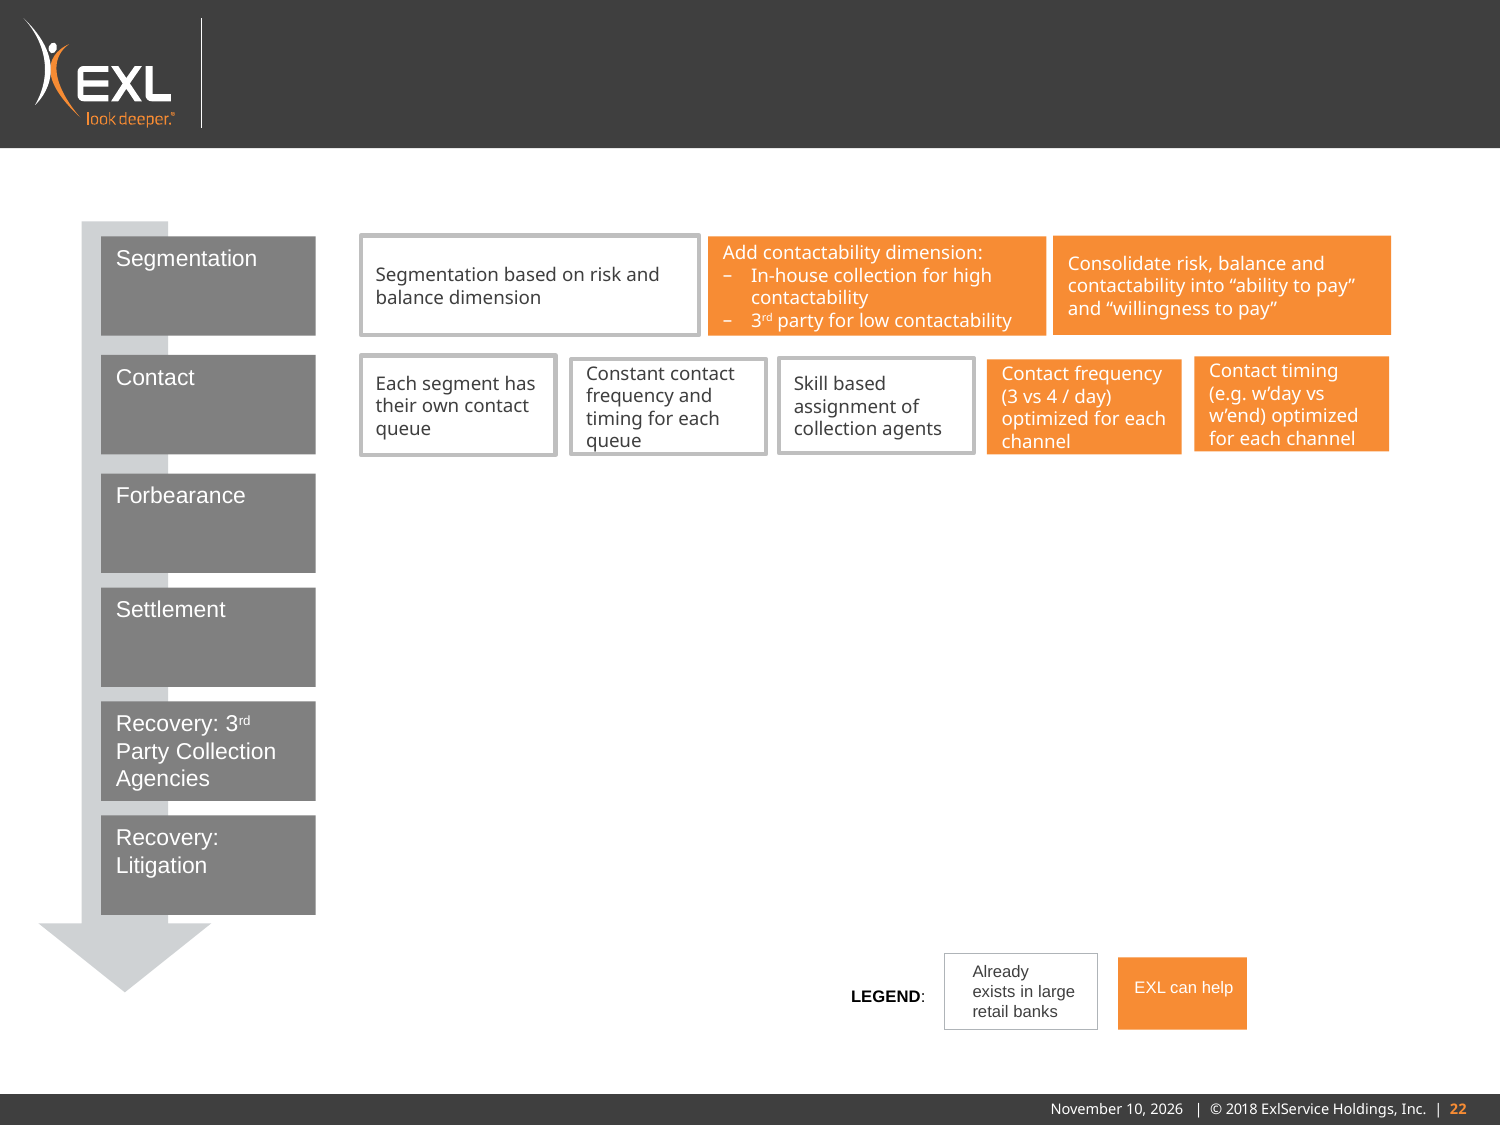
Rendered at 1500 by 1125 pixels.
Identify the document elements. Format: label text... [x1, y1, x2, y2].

text_box [38, 221, 212, 993]
text_box Recovery: Litigation [101, 815, 316, 915]
text_box Segmentation based on risk and balance dimension [359, 233, 701, 337]
text_box Segmentation [101, 236, 316, 336]
text_box Contact frequency (3 vs 4 / day) optimized for each channel [985, 357, 1184, 457]
text_box Recovery: 3rd Party Collection Agencies [101, 701, 316, 801]
text_box [1118, 957, 1247, 1030]
text_box Consolidate risk, balance and contactability into “ability to pay” and “willingness to pay” [1051, 233, 1393, 337]
text_box Settlement [101, 587, 316, 687]
text_box Already exists in large retail banks [957, 953, 1116, 1029]
text_box Skill based assignment of collection agents [777, 356, 976, 455]
text_box Add contactability dimension: In-house collection for high contactability 3rd party for low contactability [706, 234, 1048, 338]
text_box LEGEND: [836, 978, 941, 1014]
text_box Each segment has their own contact queue [359, 353, 558, 457]
text_box Constant contact frequency and timing for each queue [569, 357, 768, 456]
text_box Contact [101, 354, 316, 455]
text_box Forbearance [101, 473, 316, 573]
text_box EXL can help [1119, 969, 1249, 1005]
text_box Contact timing (e.g. w’day vs w’end) optimized for each channel [1192, 354, 1391, 454]
text_box [944, 953, 1098, 1030]
